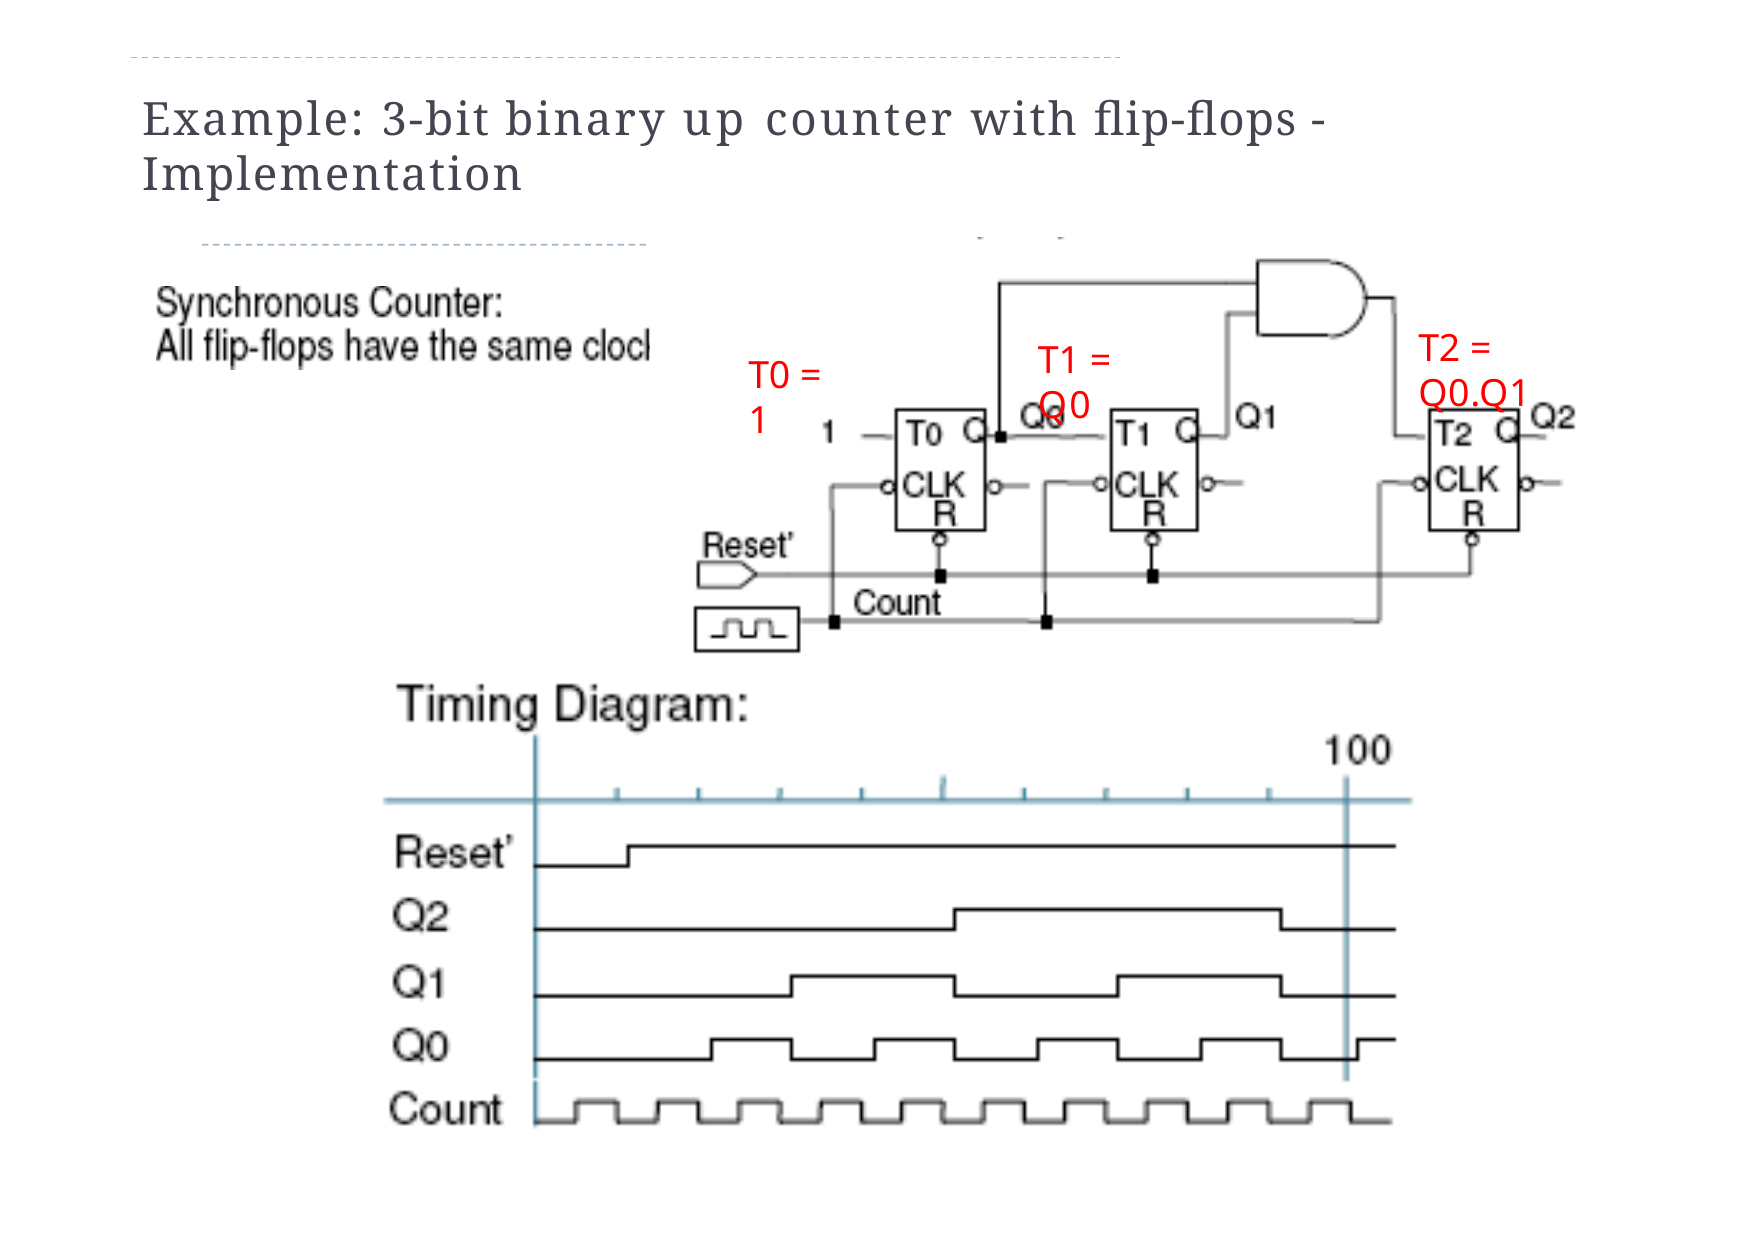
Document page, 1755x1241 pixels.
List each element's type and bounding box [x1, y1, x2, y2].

title [140, 87, 1602, 297]
text_box [156, 237, 1627, 1139]
